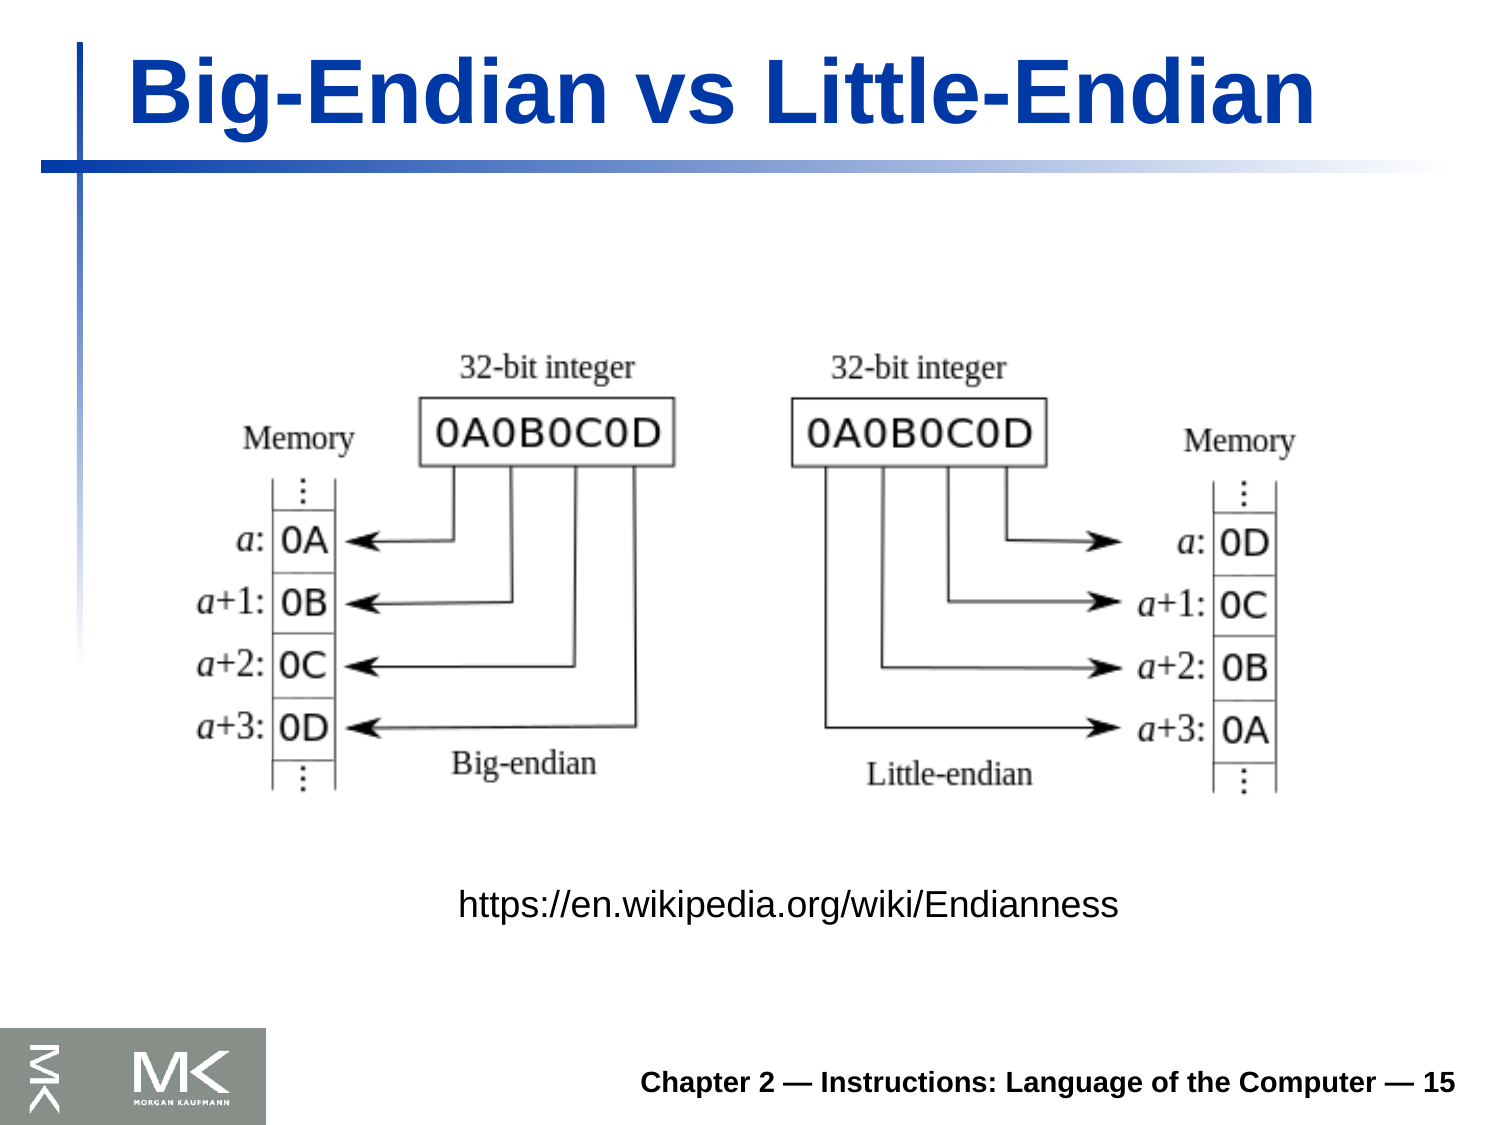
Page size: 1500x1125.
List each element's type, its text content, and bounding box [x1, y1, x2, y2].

footer Chapter 2 — Instructions: Language of the Computer — 15 [277, 1046, 1471, 1106]
picture [749, 325, 1334, 847]
picture [147, 311, 732, 834]
text_box https://en.wikipedia.org/wiki/Endianness [443, 872, 1135, 933]
picture [0, 1028, 266, 1125]
title Big-Endian vs Little-Endian [112, 23, 1468, 149]
